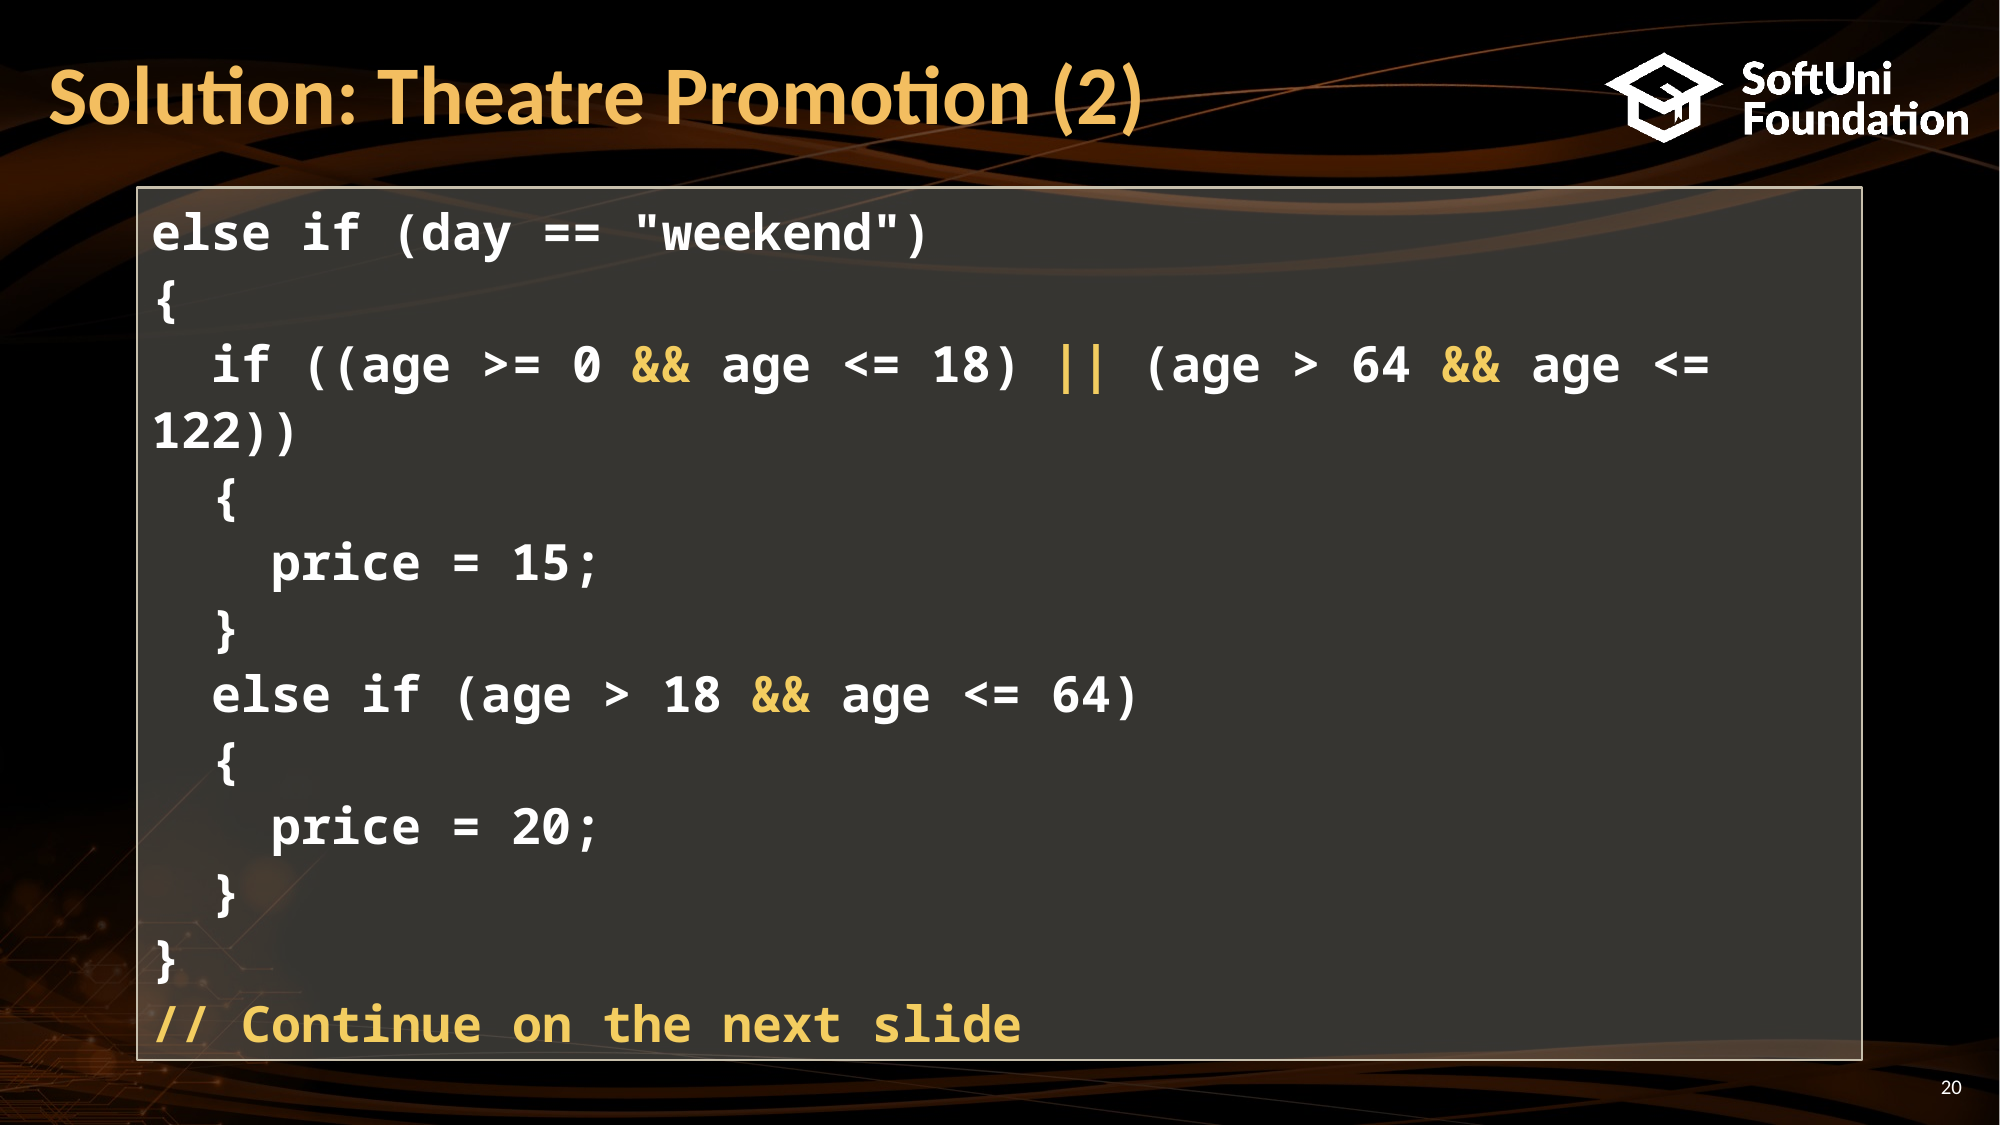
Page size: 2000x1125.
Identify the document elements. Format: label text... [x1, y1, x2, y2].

title Solution: Theatre Promotion (2) [30, 6, 1602, 189]
picture [0, 0, 2000, 1125]
slide_number 20 [1897, 1070, 1968, 1103]
text_box else if (day == "weekend") { if ((age >= 0 && age <= 18) || (age > 64 && age <= 122)) { price = 15; } else if (age > 18 && age <= 64) { price = 20; } } // Continue on the next slide [137, 187, 1863, 1060]
